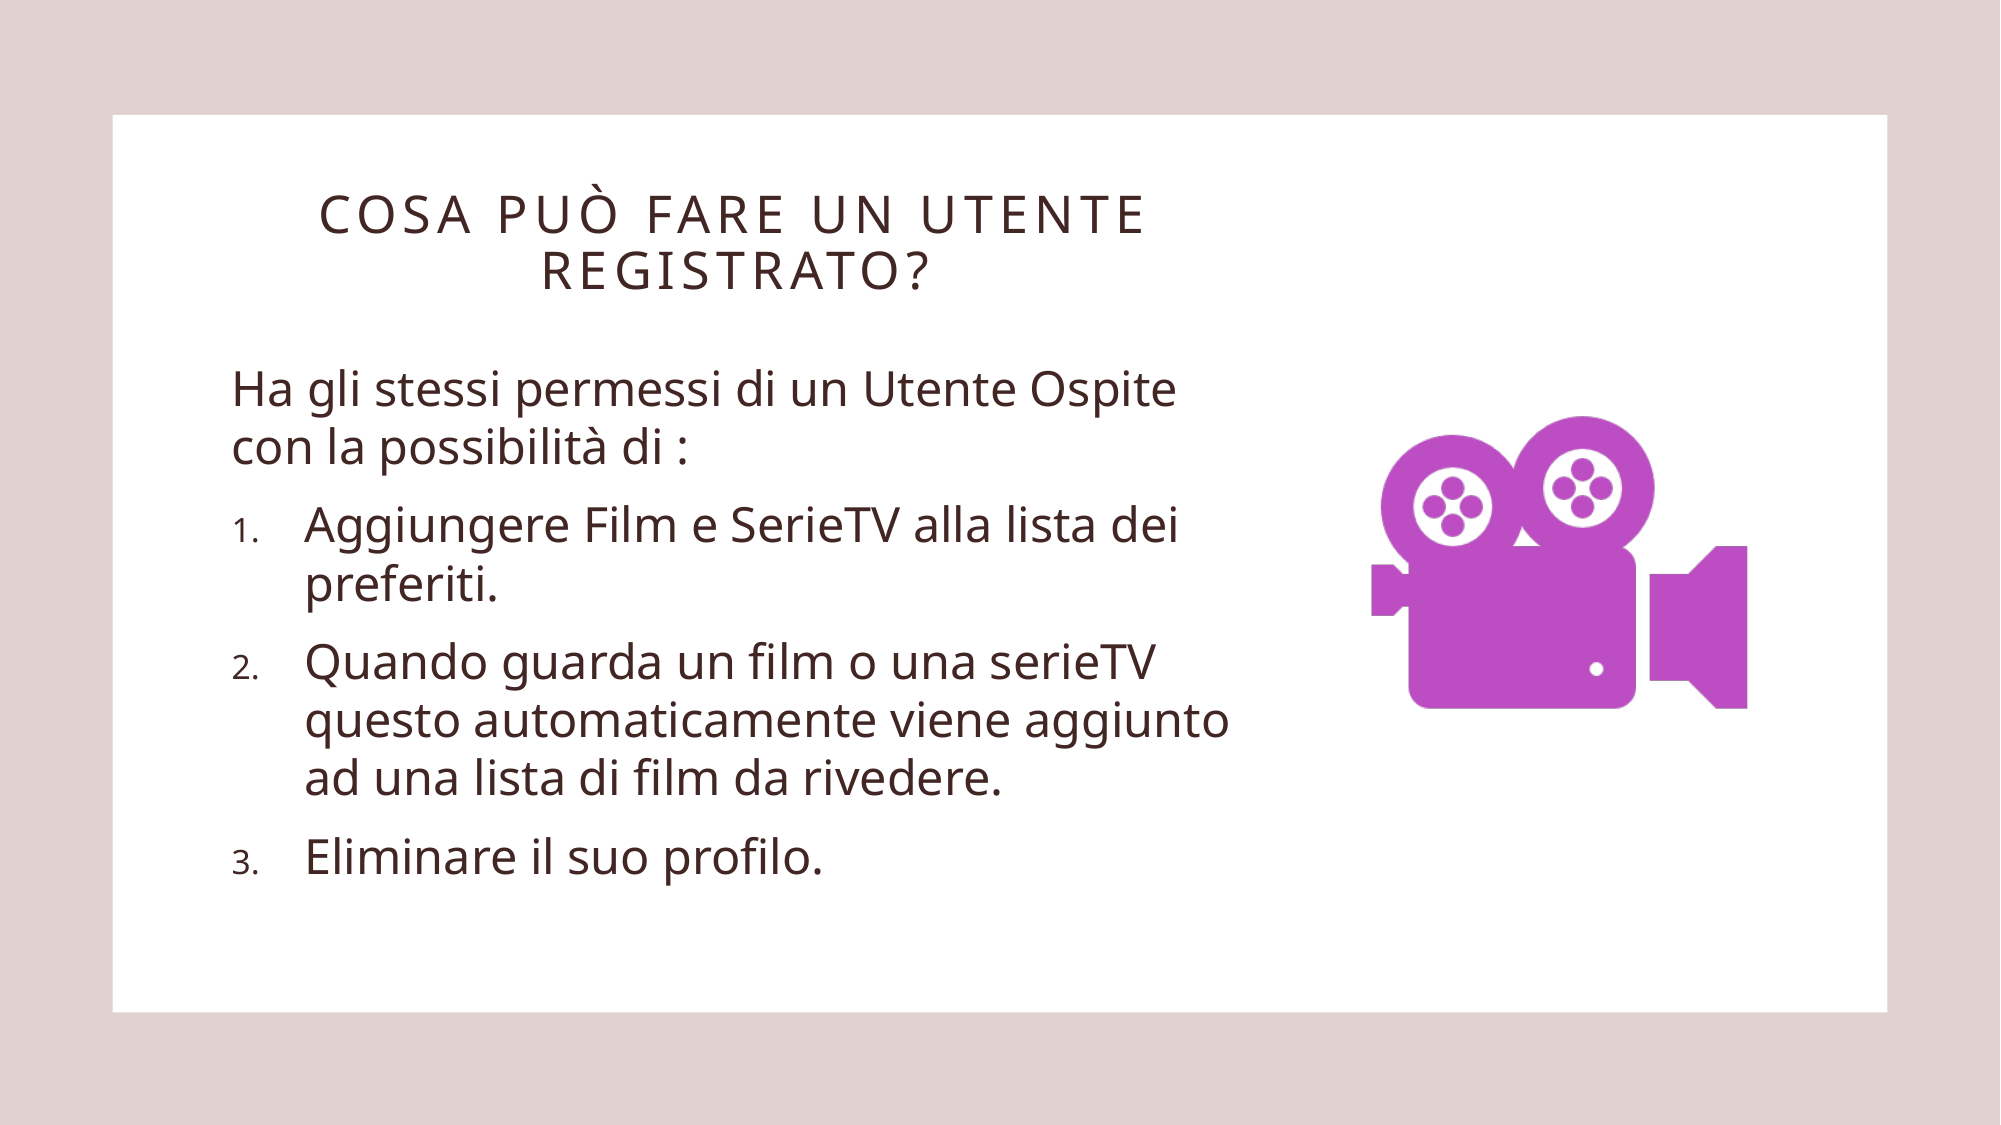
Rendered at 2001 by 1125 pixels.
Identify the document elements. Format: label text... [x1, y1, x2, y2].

text_box [0, 0, 2000, 1125]
text_box [111, 114, 1888, 1013]
picture [1337, 340, 1782, 785]
list Ha gli stessi permessi di un Utente Ospite con la possibilità di : Aggiungere Film e SerieTV alla lista dei preferiti. Quando guarda un film o una serieTV questo automaticamente viene aggiunto ad una lista di film da rivedere. Eliminare il suo profilo. [210, 350, 1251, 915]
title Cosa può fare un Utente Registrato? [210, 174, 1260, 309]
